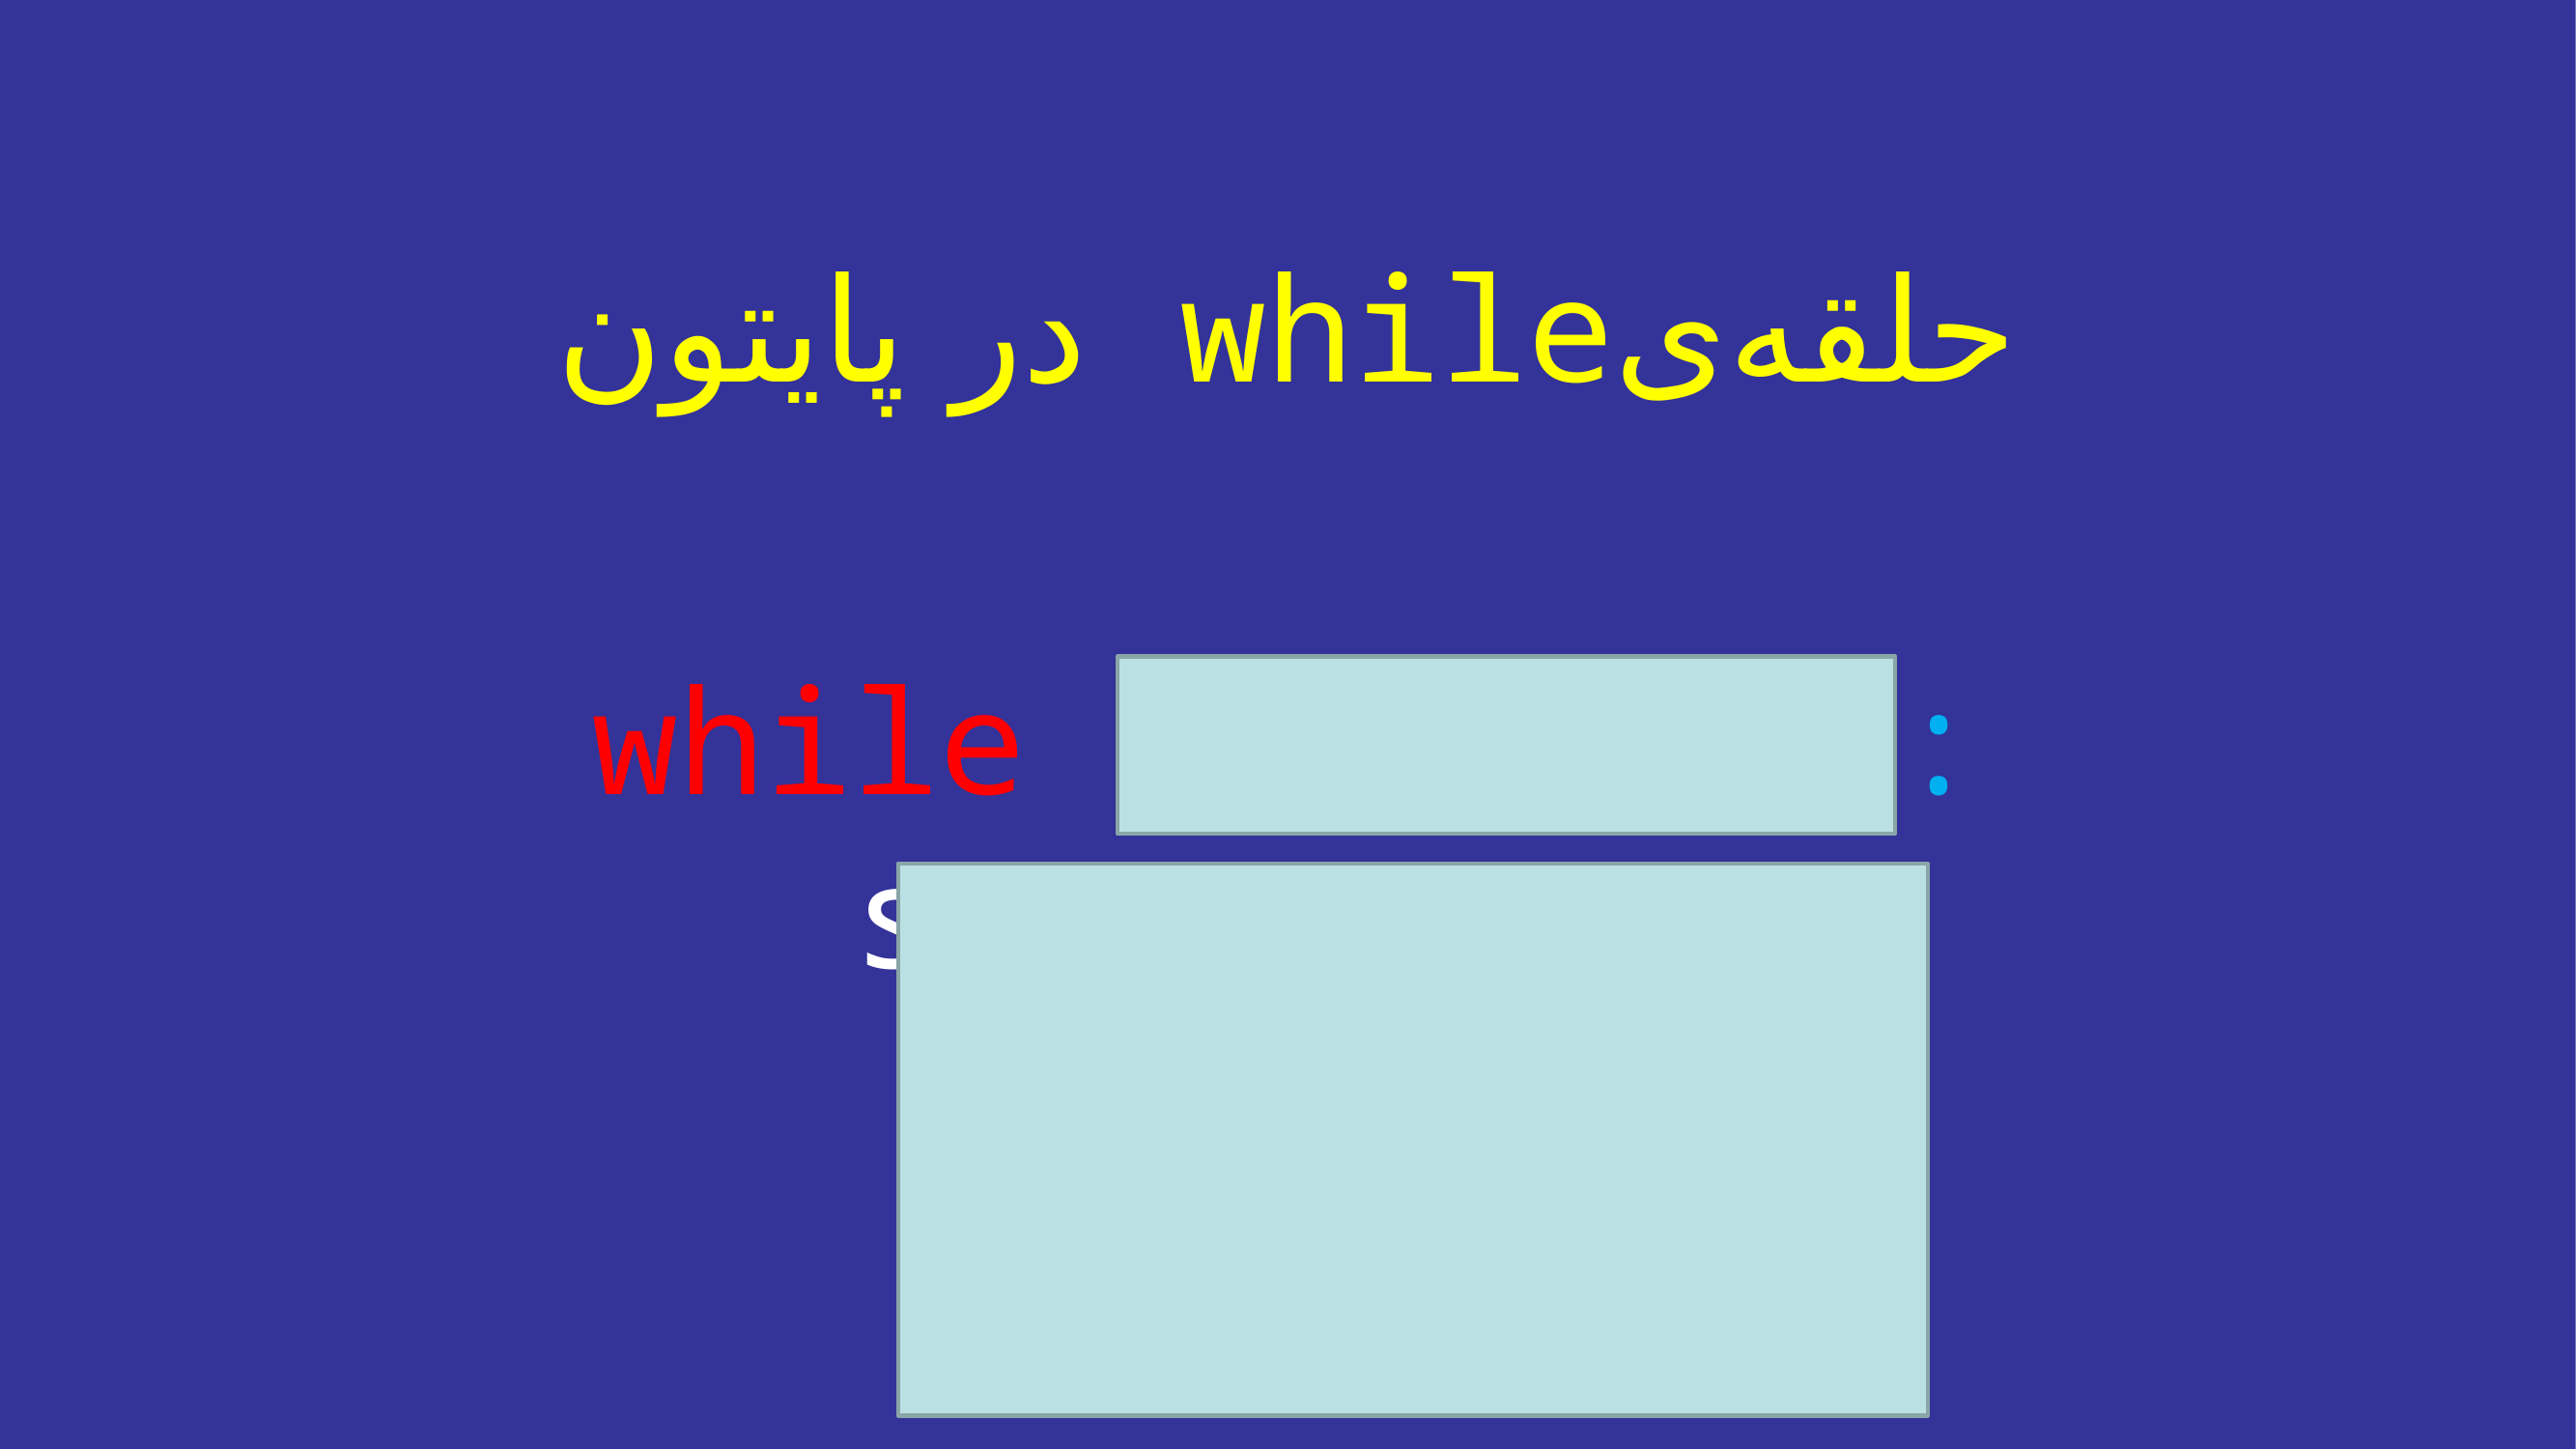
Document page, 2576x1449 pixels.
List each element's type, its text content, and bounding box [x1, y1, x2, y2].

text_box while (boolean): statement [183, 523, 2391, 1012]
text_box [896, 862, 1930, 1418]
title حلقه‌یwhile در پایتون [183, 0, 2391, 425]
text_box [1116, 654, 1897, 836]
